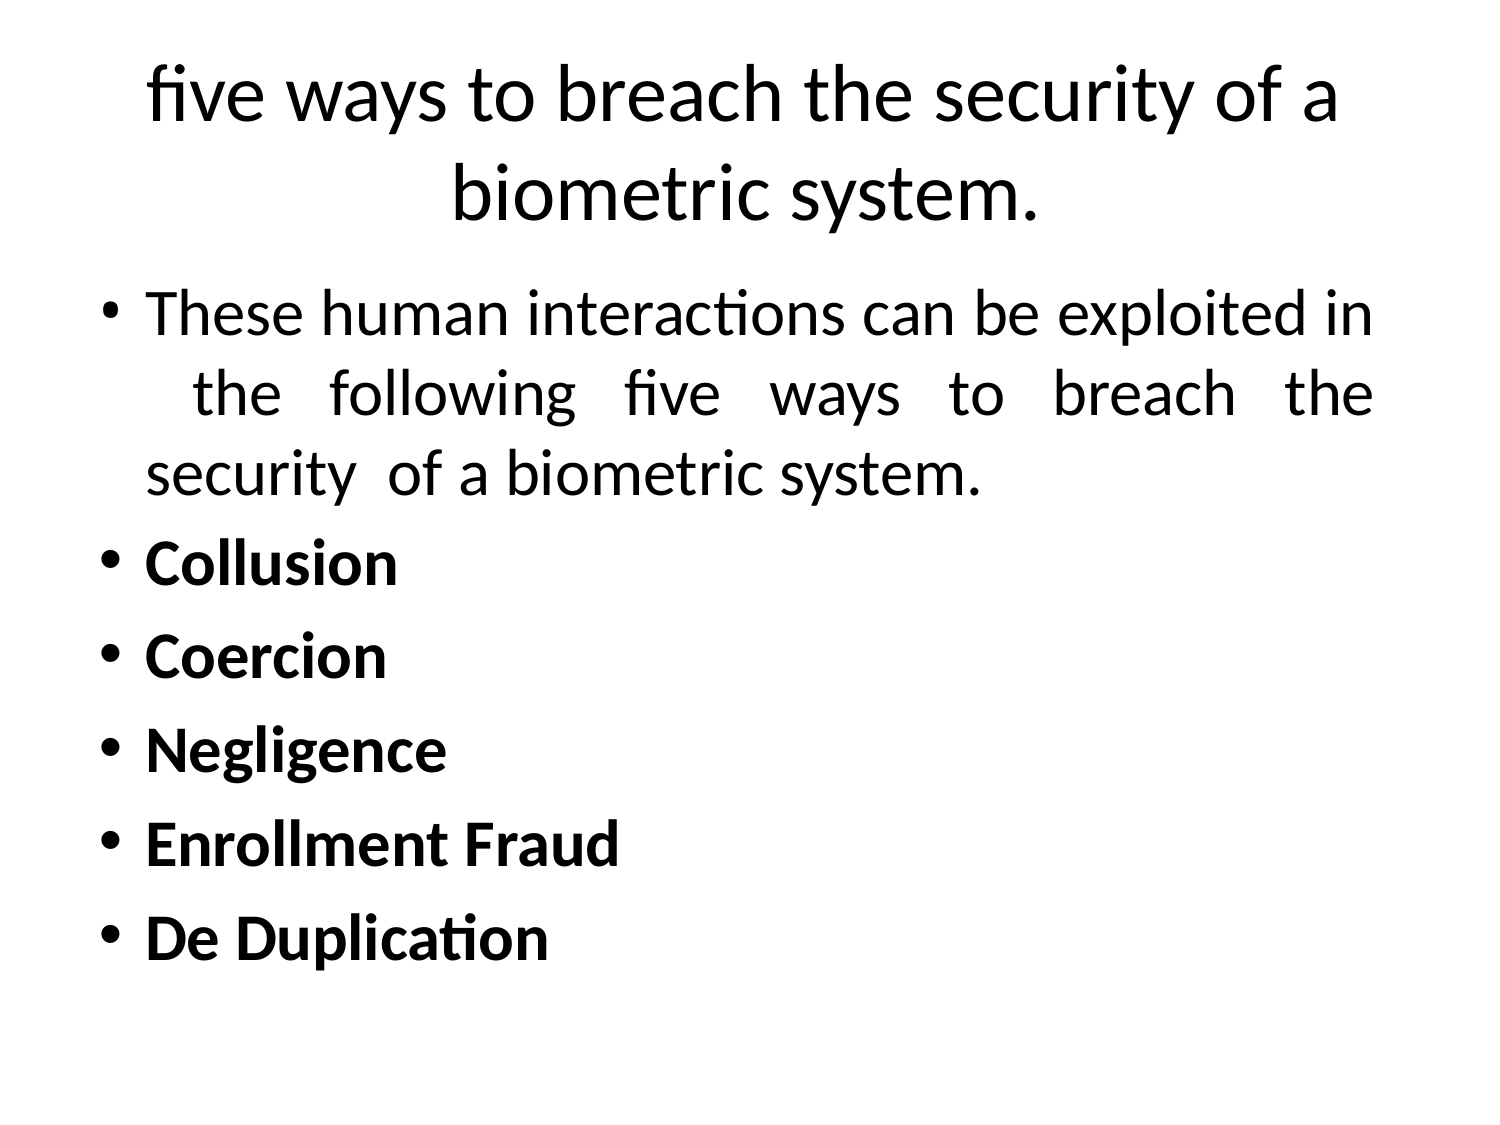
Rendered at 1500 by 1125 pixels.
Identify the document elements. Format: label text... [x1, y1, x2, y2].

title five ways to breach the security of a biometric system. [115, 34, 1385, 237]
text_box These human interactions can be exploited in the following five ways to breach the security of a biometric system. Collusion Coercion Negligence Enrollment Fraud De Duplication [96, 263, 1376, 974]
